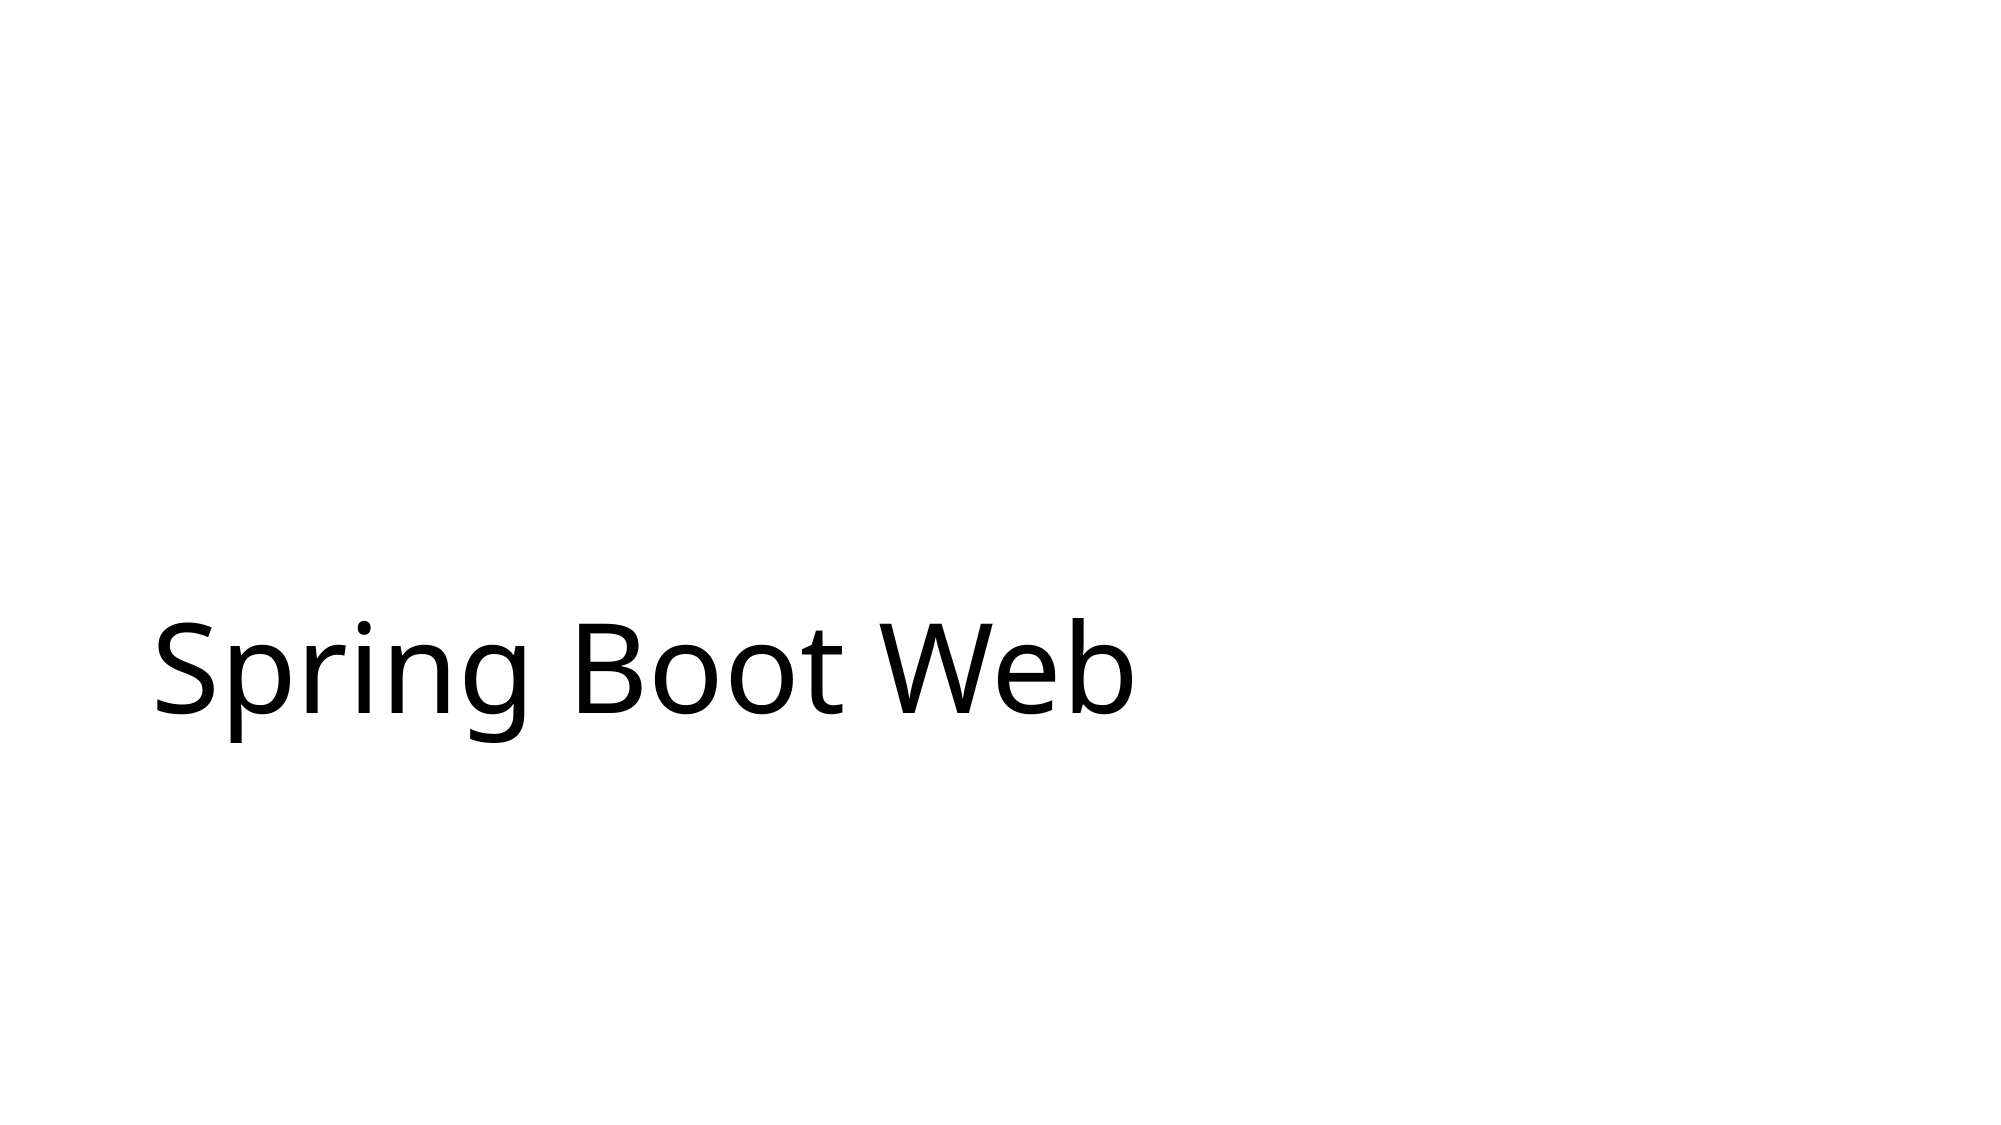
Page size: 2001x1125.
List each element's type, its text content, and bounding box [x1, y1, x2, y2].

title Spring Boot Web [136, 280, 1862, 749]
